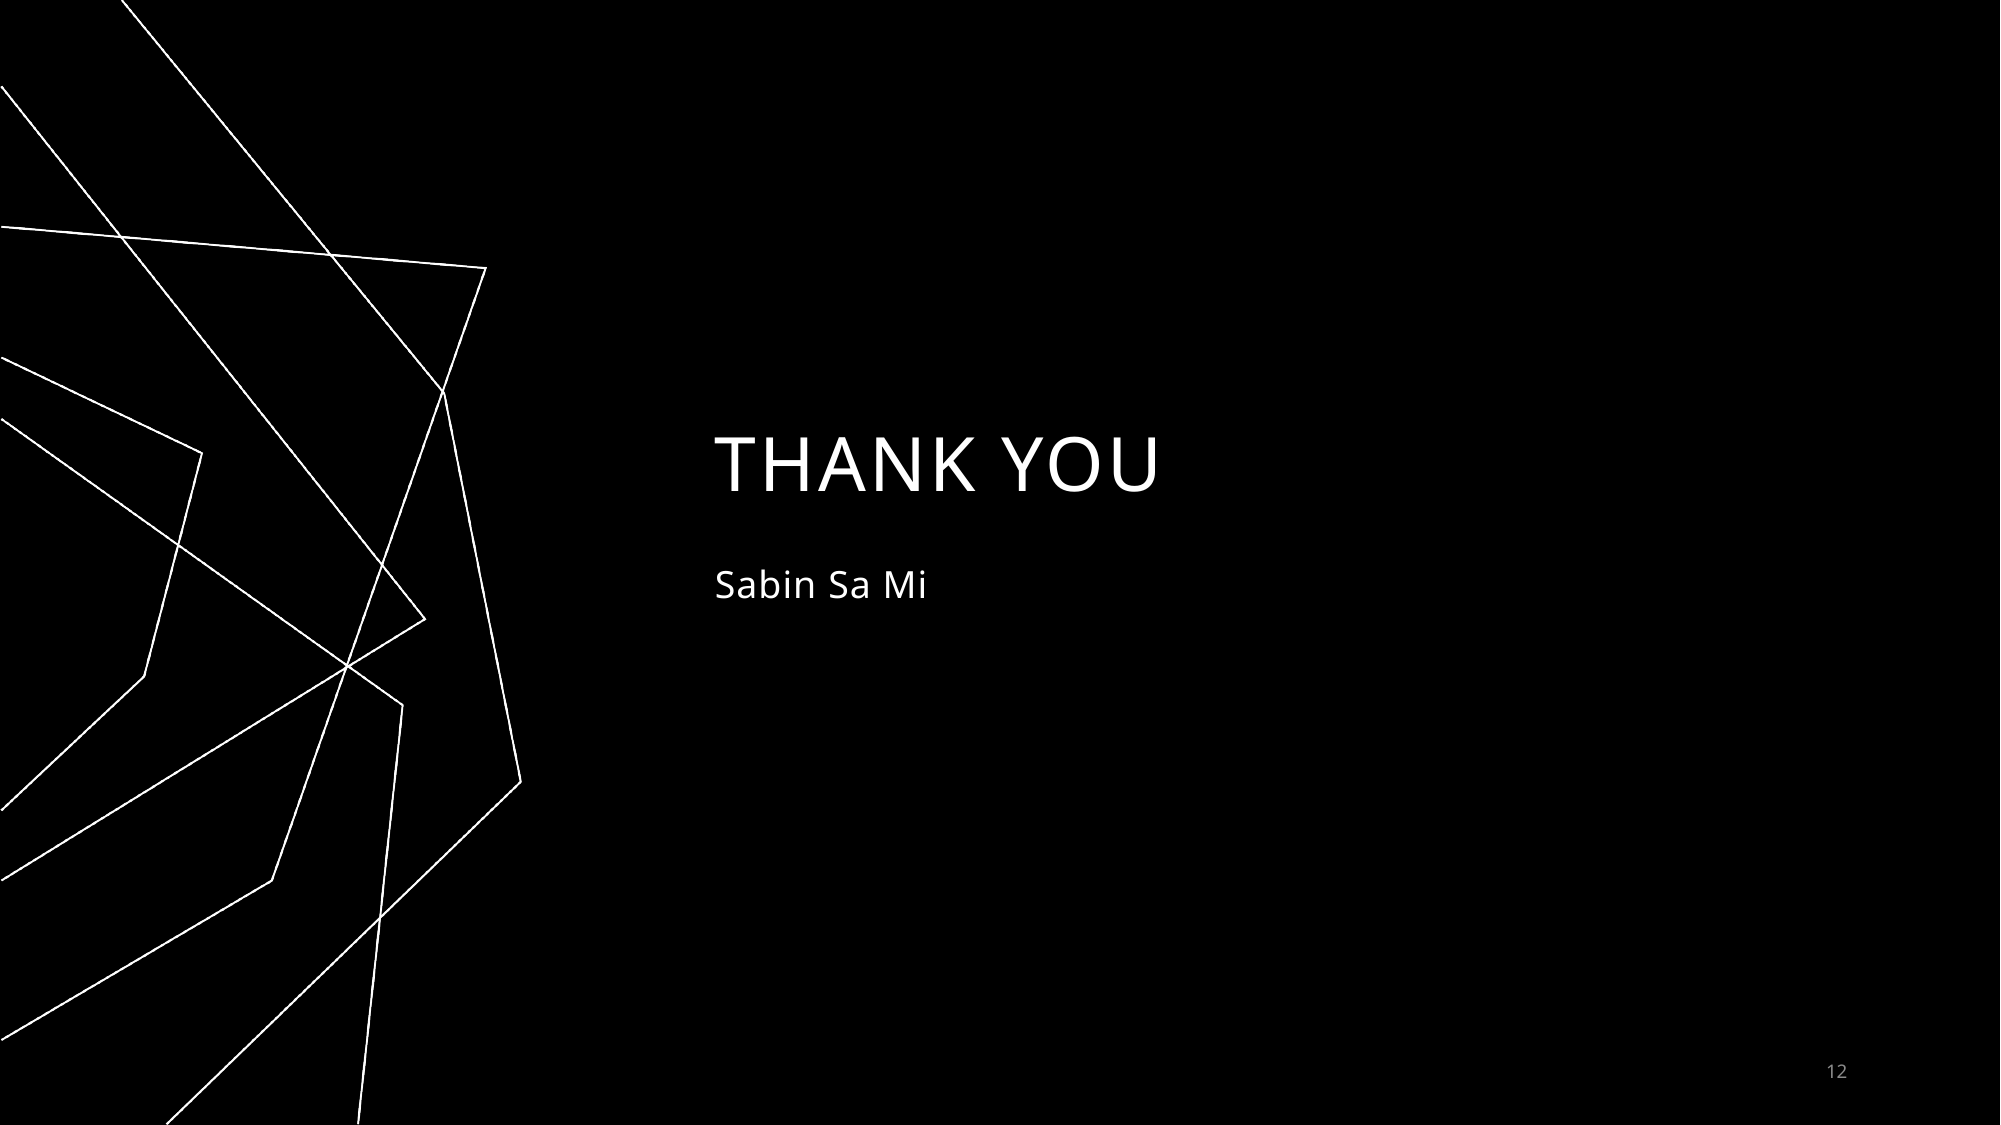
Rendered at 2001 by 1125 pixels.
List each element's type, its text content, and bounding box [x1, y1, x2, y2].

subtitle Sabin Sa Mi [699, 531, 1386, 999]
slide_number 12 [1571, 1042, 1863, 1103]
picture [0, 0, 522, 1125]
title THANK YOU [699, 265, 1386, 516]
